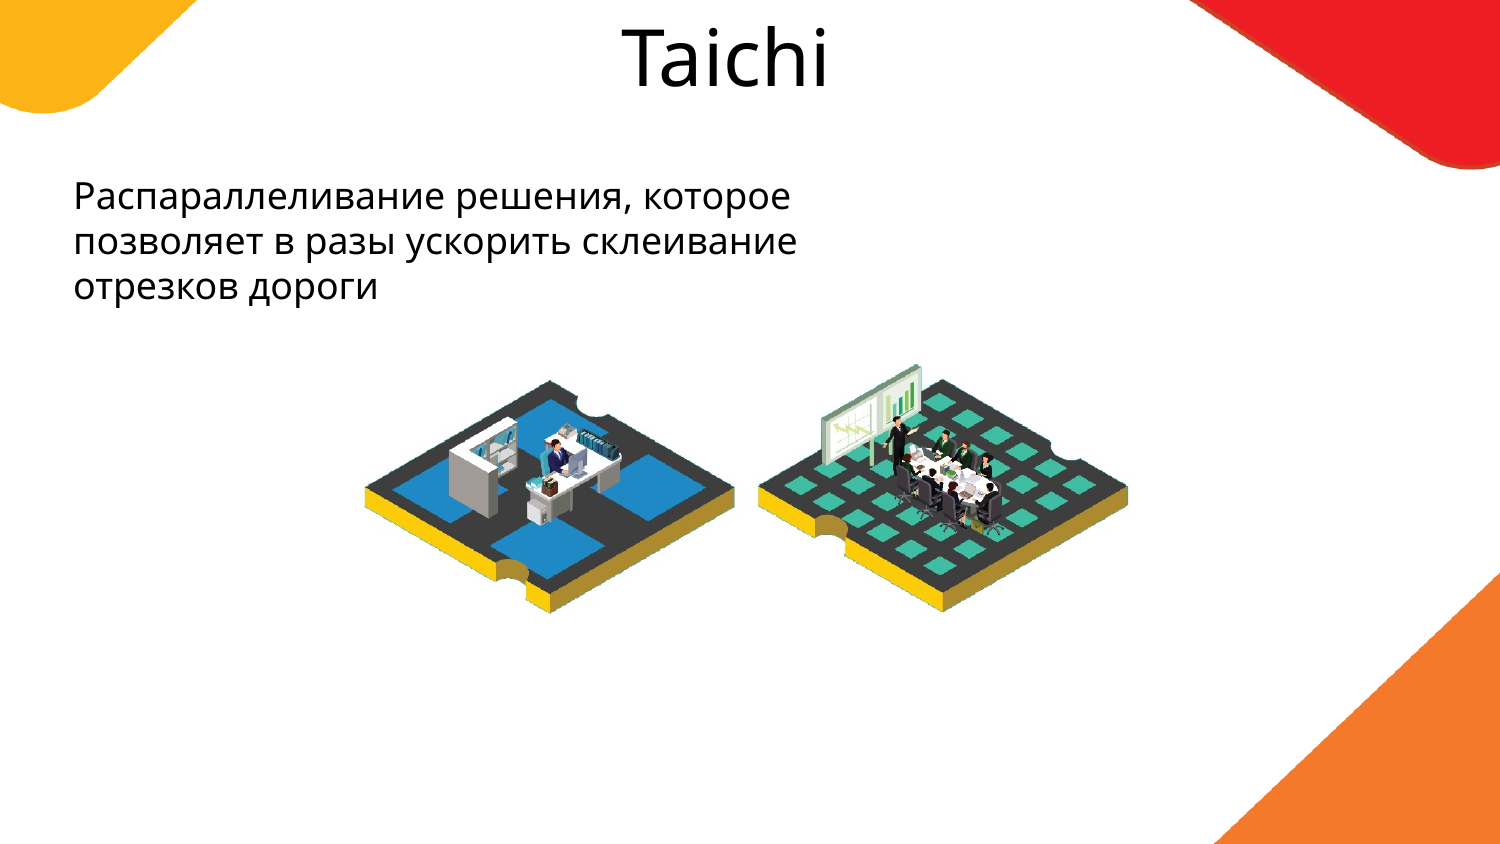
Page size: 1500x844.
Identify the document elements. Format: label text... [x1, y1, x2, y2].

text_box Распараллеливание решения, которое позволяет в разы ускорить склеивание отрезков дороги [58, 156, 924, 632]
text_box Taichi [27, 0, 1425, 117]
picture [0, 0, 1500, 844]
